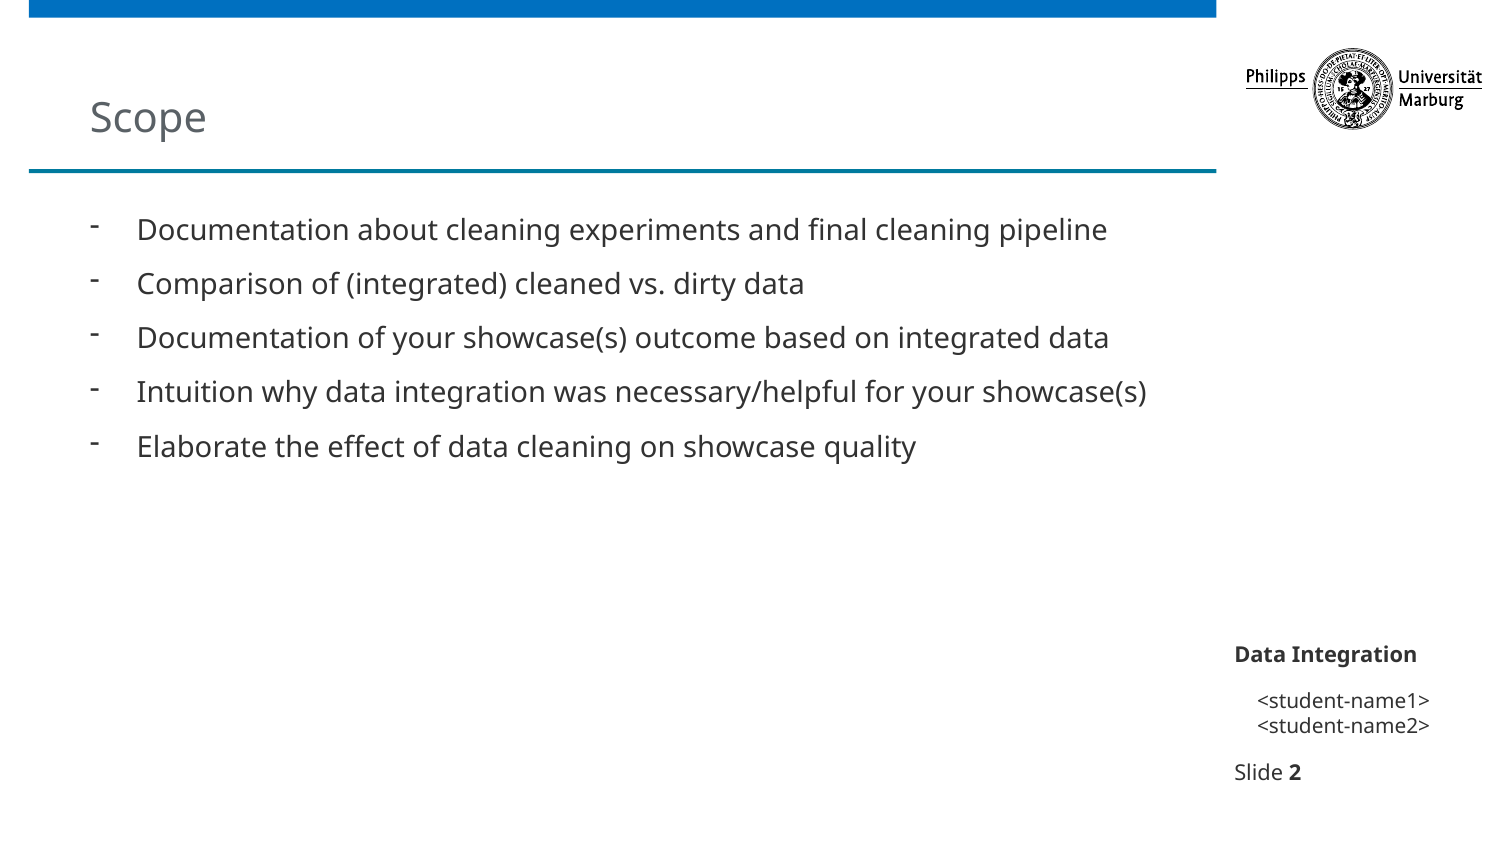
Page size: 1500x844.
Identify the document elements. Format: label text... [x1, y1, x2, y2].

list Documentation about cleaning experiments and final cleaning pipeline Comparison of (integrated) cleaned vs. dirty data Documentation of your showcase(s) outcome based on integrated data Intuition why data integration was necessary/helpful for your showcase(s) Elaborate the effect of data cleaning on showcase quality [75, 196, 1217, 754]
footer Data Integration [1217, 584, 1471, 670]
title Scope [75, 33, 1217, 175]
slide_number Slide 2 [1216, 758, 1471, 788]
